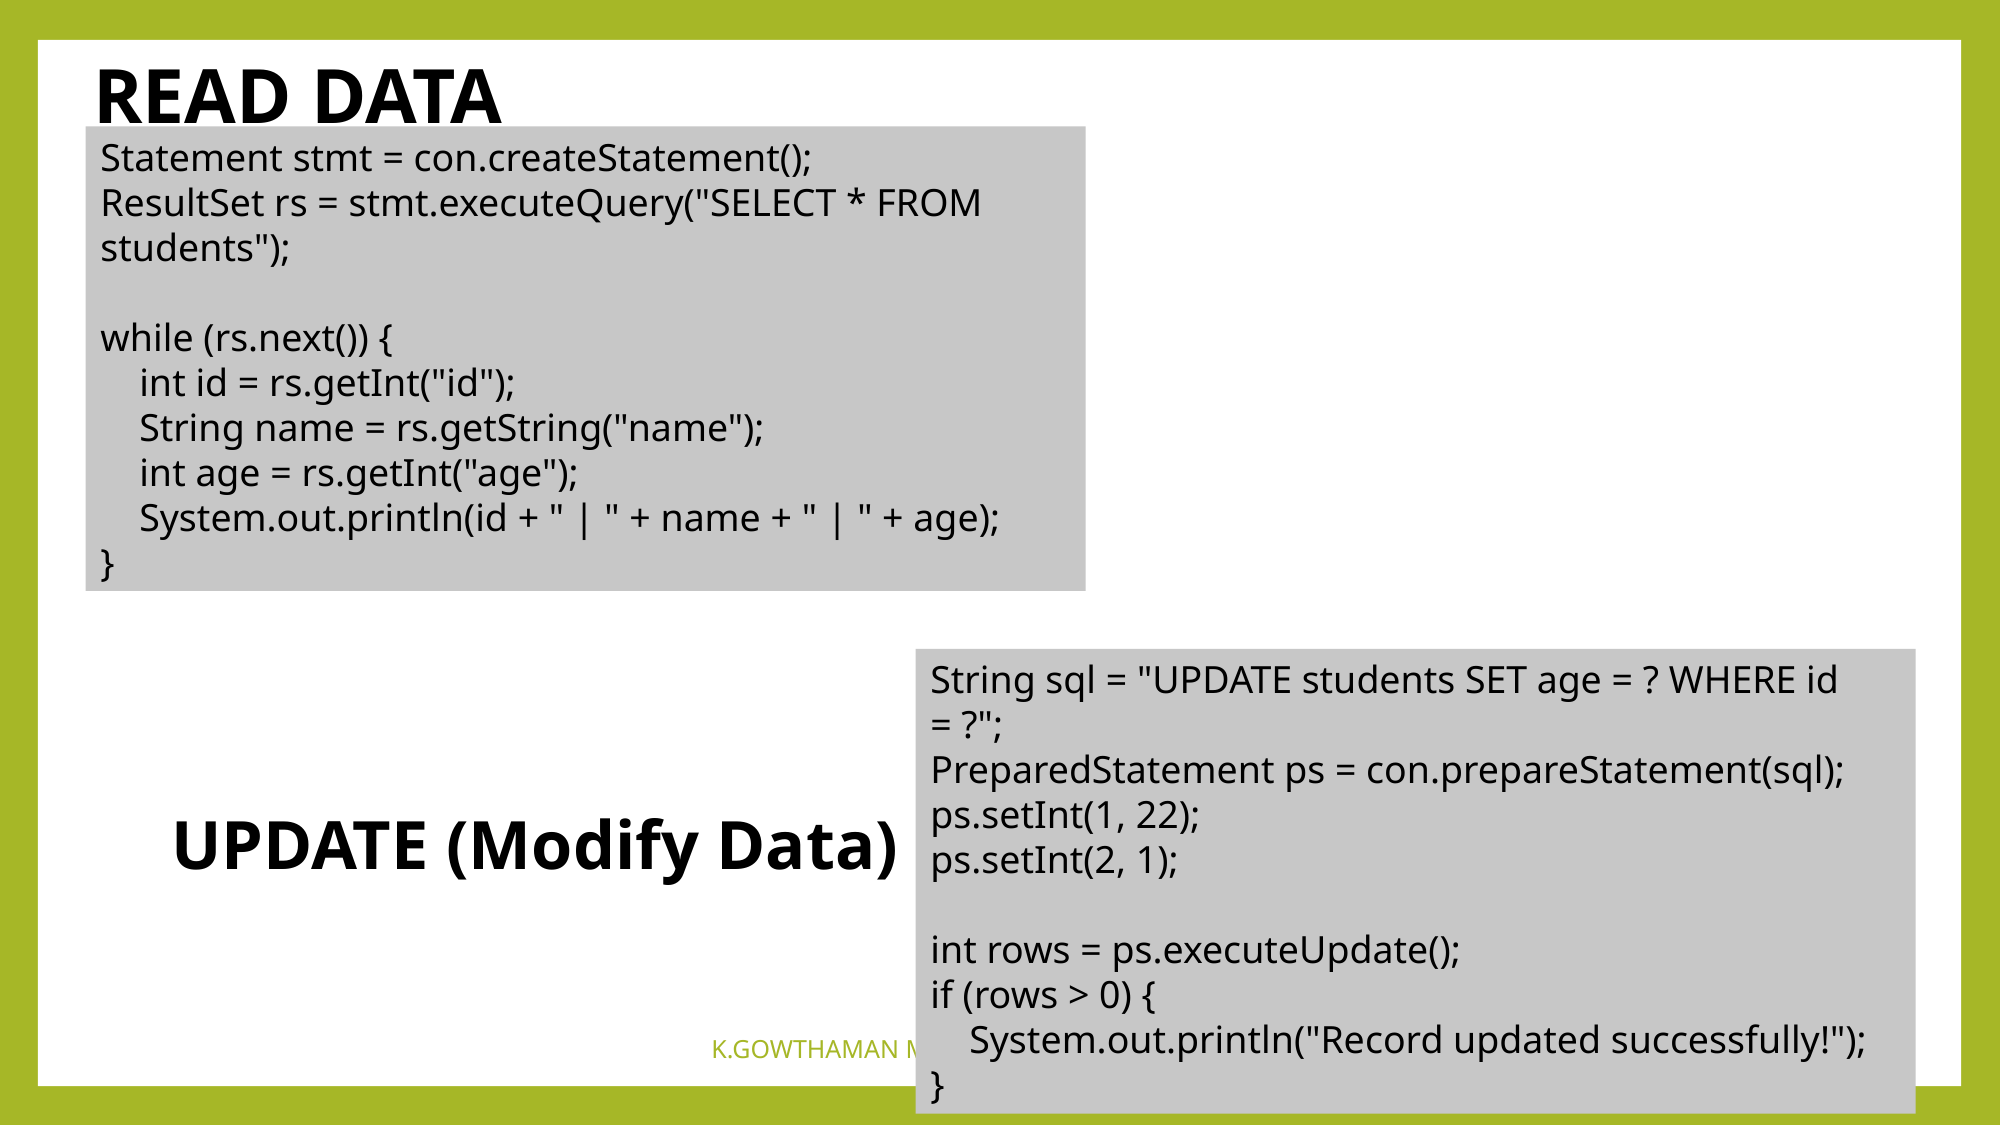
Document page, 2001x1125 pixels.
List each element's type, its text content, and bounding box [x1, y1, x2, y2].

footer K.GOWTHAMAN M.C.A KALVI EDUCATION - 9894083890 [647, 1020, 1422, 1081]
slide_number 20 [1530, 1020, 1811, 1081]
text_box Statement stmt = con.createStatement(); ResultSet rs = stmt.executeQuery("SELECT * FROM students"); while (rs.next()) { int id = rs.getInt("id"); String name = rs.getString("name"); int age = rs.getInt("age"); System.out.println(id + " | " + name + " | " + age); } [85, 126, 1086, 591]
text_box READ DATA [78, 41, 518, 147]
text_box UPDATE (Modify Data) [156, 795, 914, 891]
text_box String sql = "UPDATE students SET age = ? WHERE id = ?"; PreparedStatement ps = con.prepareStatement(sql); ps.setInt(1, 22); ps.setInt(2, 1); int rows = ps.executeUpdate(); if (rows > 0) { System.out.println("Record updated successfully!"); } [915, 648, 1916, 1114]
